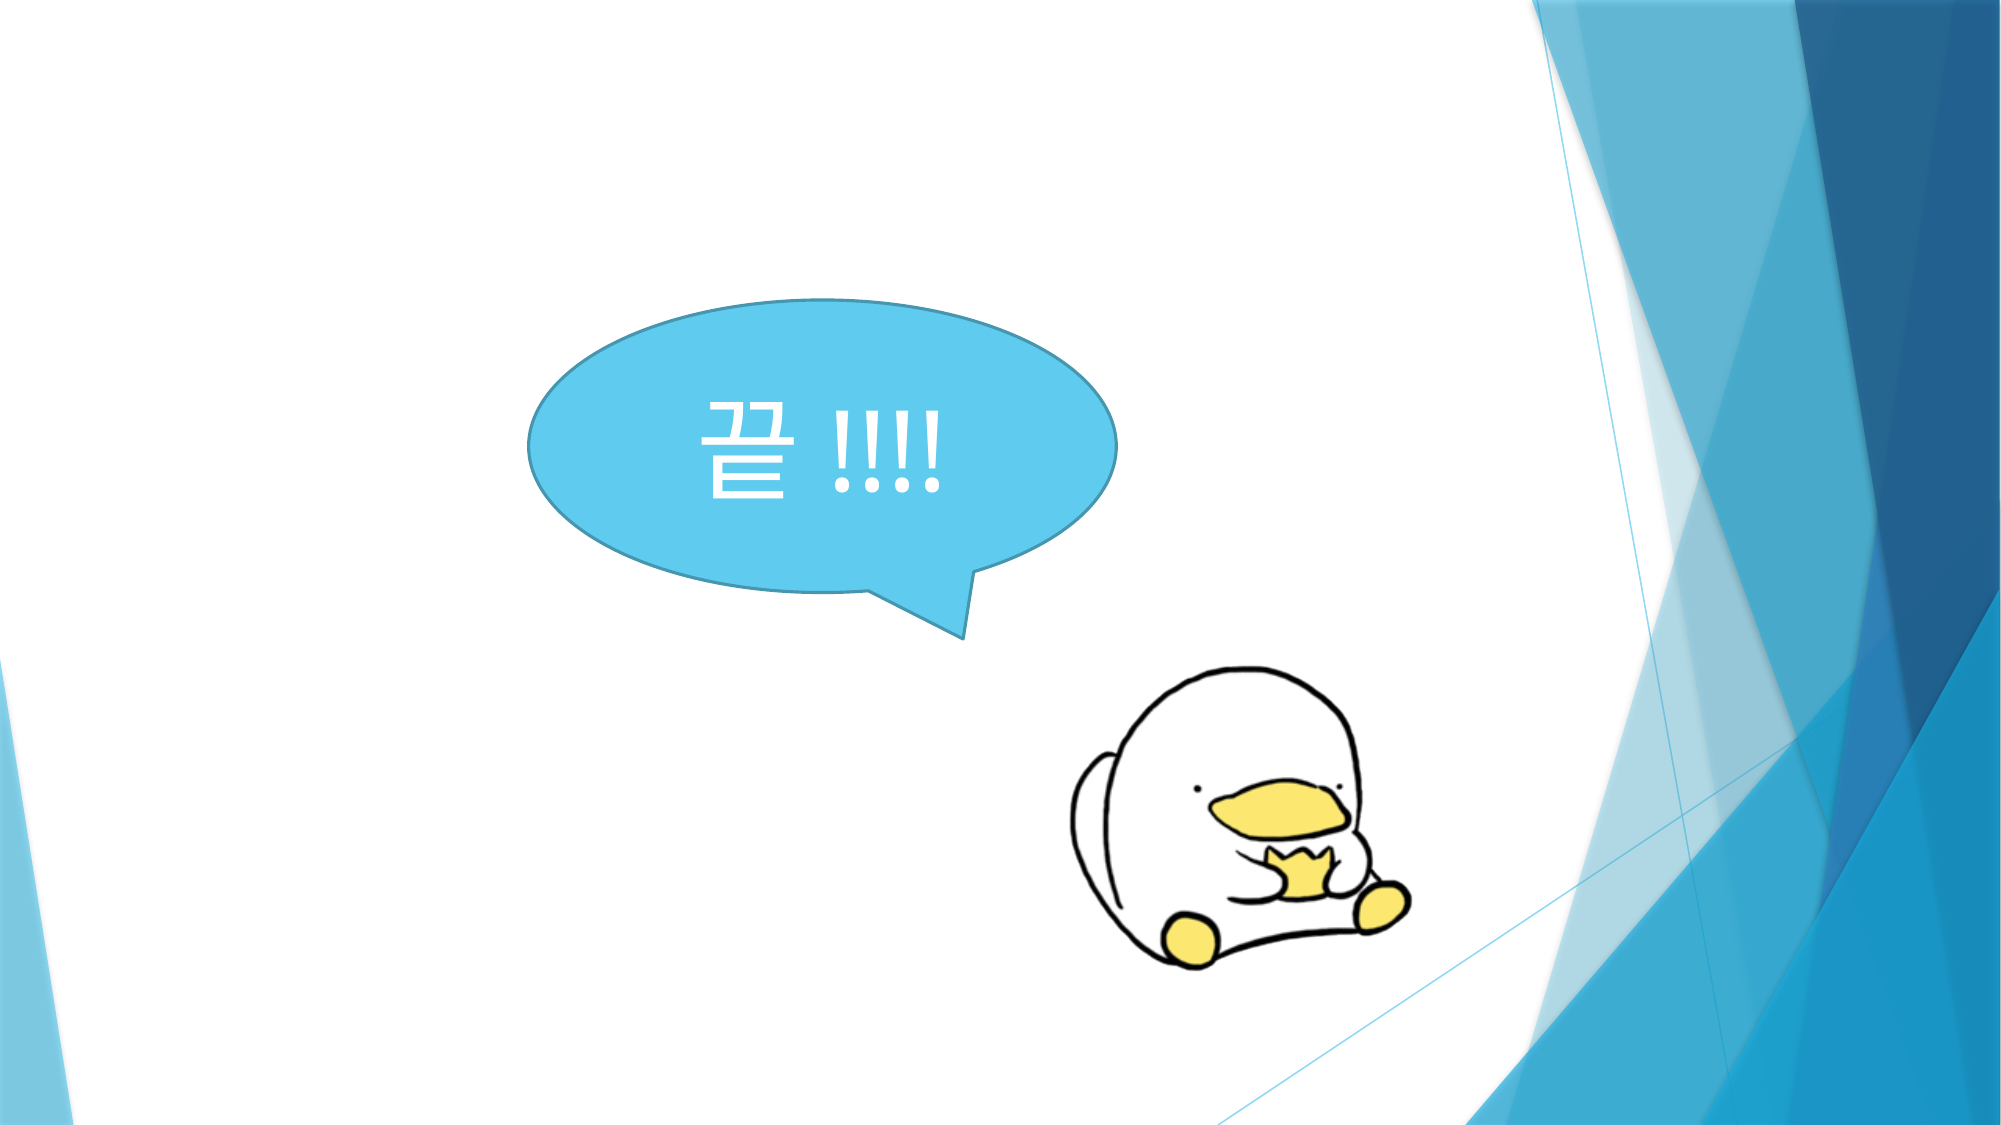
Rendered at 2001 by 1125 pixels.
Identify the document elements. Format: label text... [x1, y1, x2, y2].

text_box 끝!!!! [527, 298, 1118, 620]
picture [927, 445, 1491, 1010]
